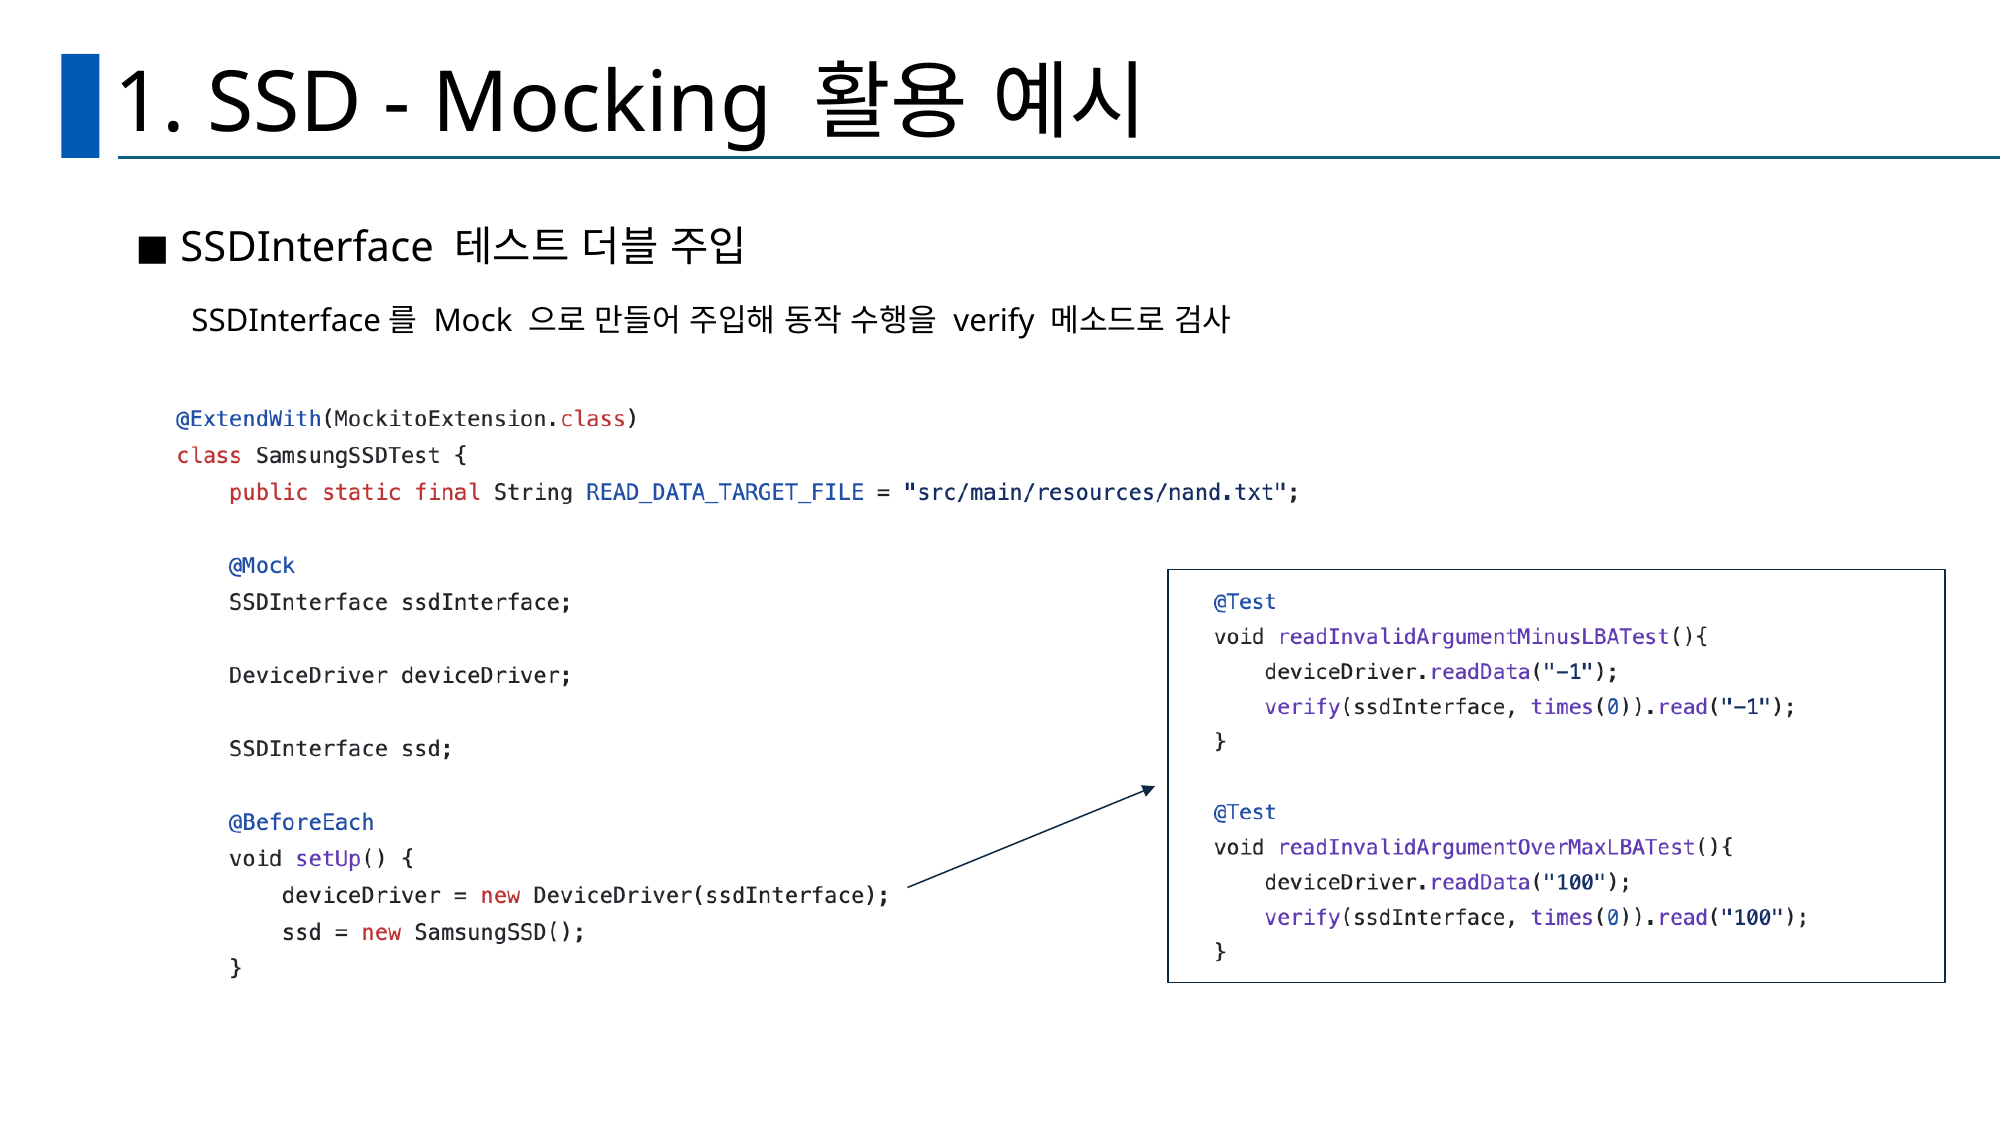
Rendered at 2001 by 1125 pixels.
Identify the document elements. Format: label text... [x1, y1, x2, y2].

title 1. SSD - Mocking 활용 예시 [99, 50, 1825, 158]
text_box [907, 785, 1156, 888]
picture [152, 393, 1945, 1008]
text_box SSDInterface를 Mock 으로 만들어 주입해 동작 수행을 verify 메소드로 검사 [176, 285, 1825, 346]
text_box ◼︎ SSDInterface 테스트 더블 주입 [119, 208, 1095, 281]
